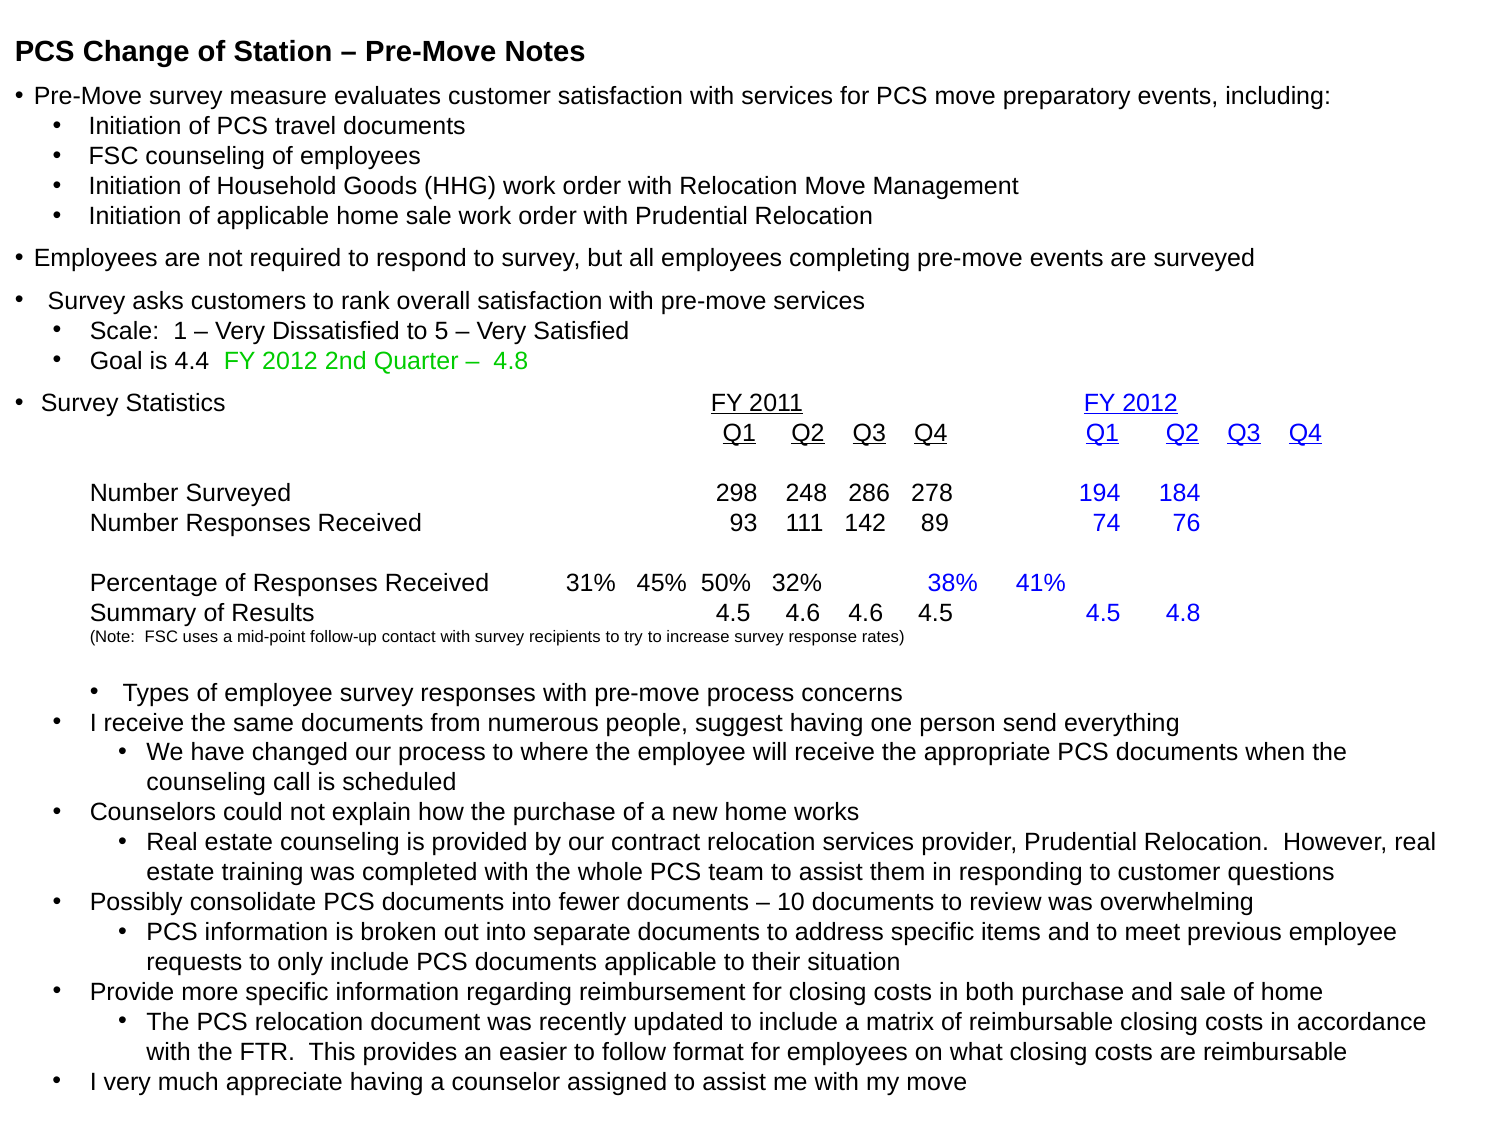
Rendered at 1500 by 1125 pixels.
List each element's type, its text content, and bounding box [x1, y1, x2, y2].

text_box PCS Change of Station – Pre-Move Notes Pre-Move survey measure evaluates customer satisfaction with services for PCS move preparatory events, including: Initiation of PCS travel documents FSC counseling of employees Initiation of Household Goods (HHG) work order with Relocation Move Management Initiation of applicable home sale work order with Prudential Relocation Employees are not required to respond to survey, but all employees completing pre-move events are surveyed Survey asks customers to rank overall satisfaction with pre-move services Scale: 1 – Very Dissatisfied to 5 – Very Satisfied Goal is 4.4 FY 2012 2nd Quarter – 4.8 Survey Statistics FY 2011 FY 2012 Q1 Q2 Q3 Q4 Q1 Q2 Q3 Q4 Number Surveyed 298 248 286 278 194 184 Number Responses Received 93 111 142 89 74 76 Percentage of Responses Received 31% 45% 50% 32% 38% 41% Summary of Results 4.5 4.6 4.6 4.5 4.5 4.8 (Note: FSC uses a mid-point follow-up contact with survey recipients to try to increase survey response rates) Types of employee survey responses with pre-move process concerns I receive the same documents from numerous people, suggest having one person send everything We have changed our process to where the employee will receive the appropriate PCS documents when the counseling call is scheduled Counselors could not explain how the purchase of a new home works Real estate counseling is provided by our contract relocation services provider, Prudential Relocation. However, real estate training was completed with the whole PCS team to assist them in responding to customer questions Possibly consolidate PCS documents into fewer documents – 10 documents to review was overwhelming PCS information is broken out into separate documents to address specific items and to meet previous employee requests to only include PCS documents applicable to their situation Provide more specific information regarding reimbursement for closing costs in both purchase and sale of home The PCS relocation document was recently updated to include a matrix of reimbursable closing costs in accordance with the FTR. This provides an easier to follow format for employees on what closing costs are reimbursable I very much appreciate having a counselor assigned to assist me with my move Next Step: Continue to review survey data and identify improvement opportunities [0, 24, 1463, 1125]
